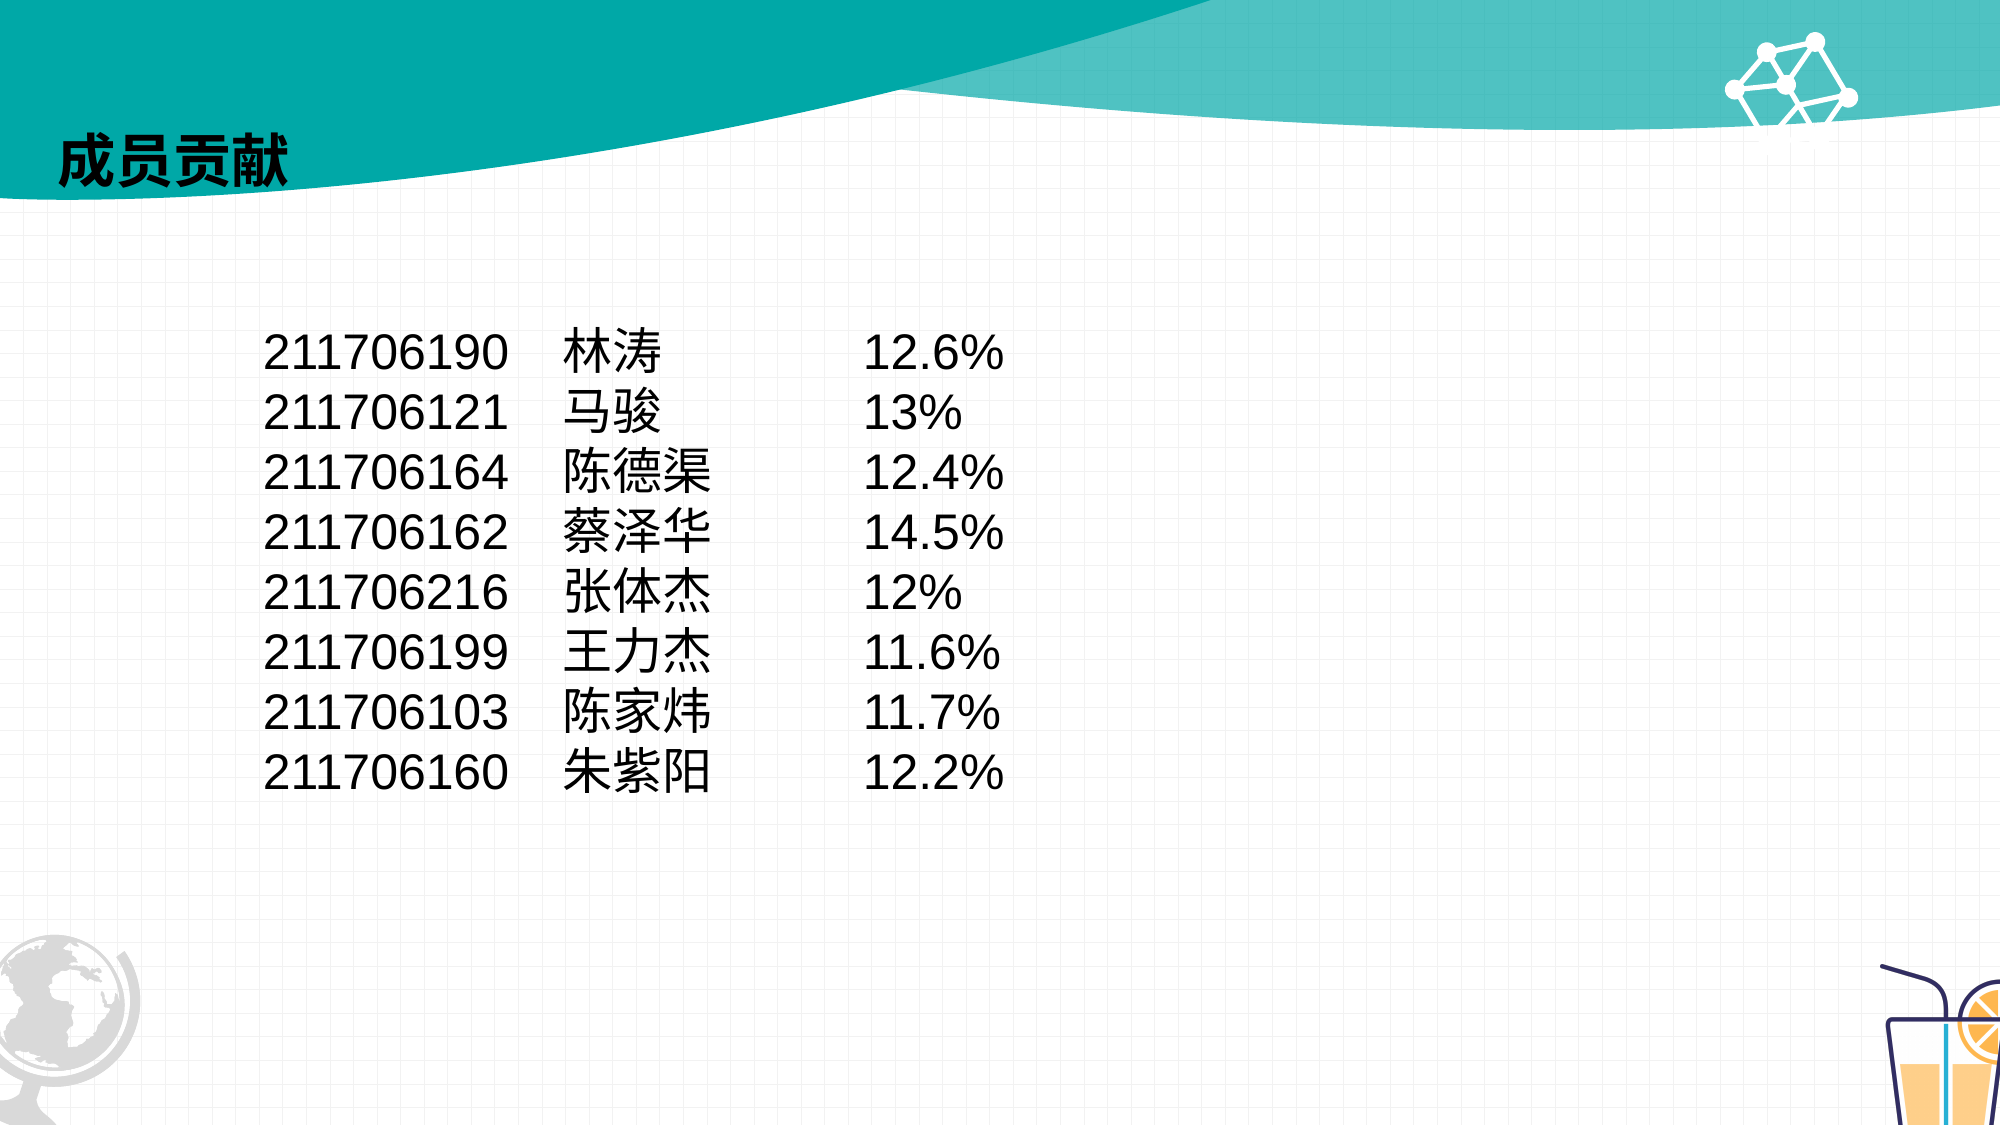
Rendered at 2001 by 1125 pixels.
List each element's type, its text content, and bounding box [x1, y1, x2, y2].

title 成员贡献 [42, 36, 1822, 204]
picture [1880, 964, 2000, 1125]
text_box 211706190 林涛 12.6% 211706121 马骏 13% 211706164 陈德渠 12.4% 211706162 蔡泽华 14.5% 211706216 张体杰 12% 211706199 王力杰 11.6% 211706103 陈家炜 11.7% 211706160 朱紫阳 12.2% [248, 312, 1233, 808]
